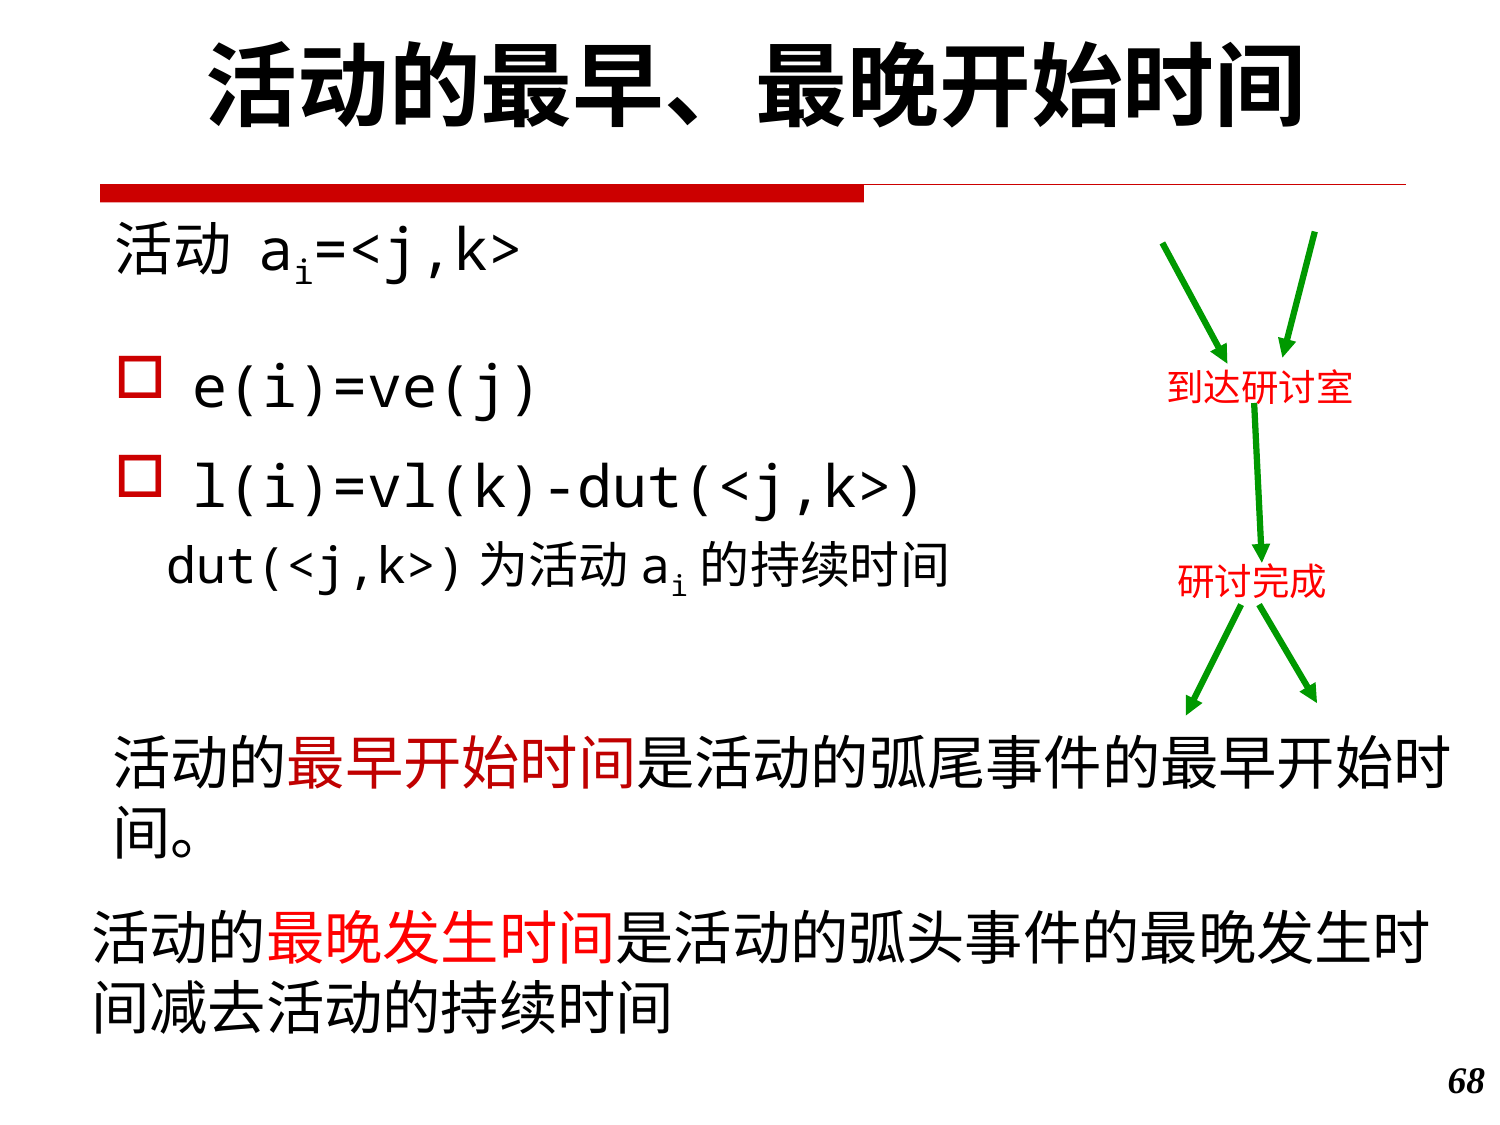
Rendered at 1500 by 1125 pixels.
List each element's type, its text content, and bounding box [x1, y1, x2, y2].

text_box 活动的最早、最晚开始时间 [62, 20, 1450, 146]
text_box 活动的最早开始时间是活动的弧尾事件的最早开始时间。 [97, 718, 1495, 874]
list 活动 ai=<j,k> e(i)=ve(j) l(i)=vl(k)-dut(<j,k>) dut(<j,k>)为活动ai的持续时间 [99, 204, 1500, 867]
text_box 活动的最晚发生时间是活动的弧头事件的最晚发生时间减去活动的持续时间 [76, 893, 1474, 1049]
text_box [1151, 231, 1373, 716]
text_box 68 [1400, 1048, 1500, 1109]
